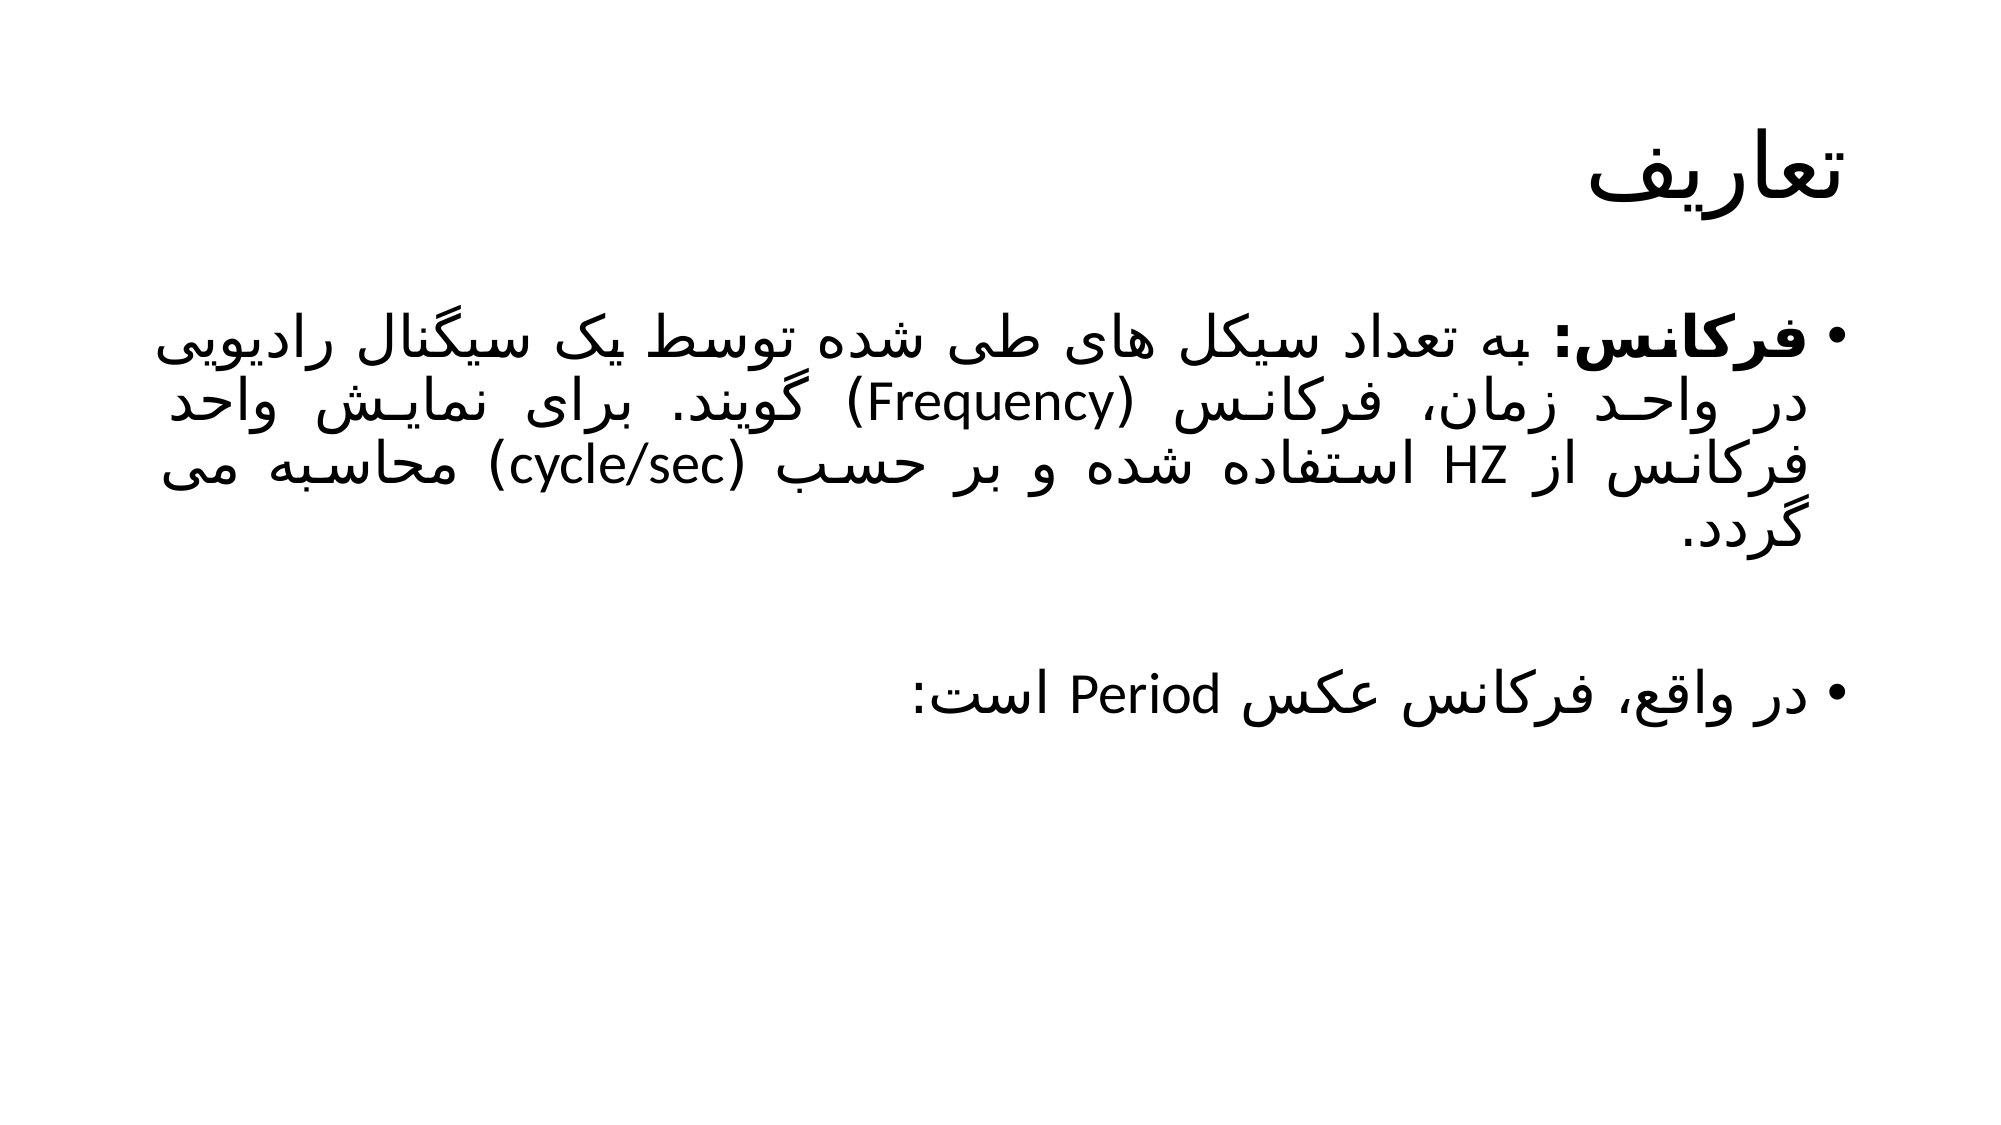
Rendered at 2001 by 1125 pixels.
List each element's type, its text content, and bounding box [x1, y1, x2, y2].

title تعاریف [137, 59, 1863, 278]
